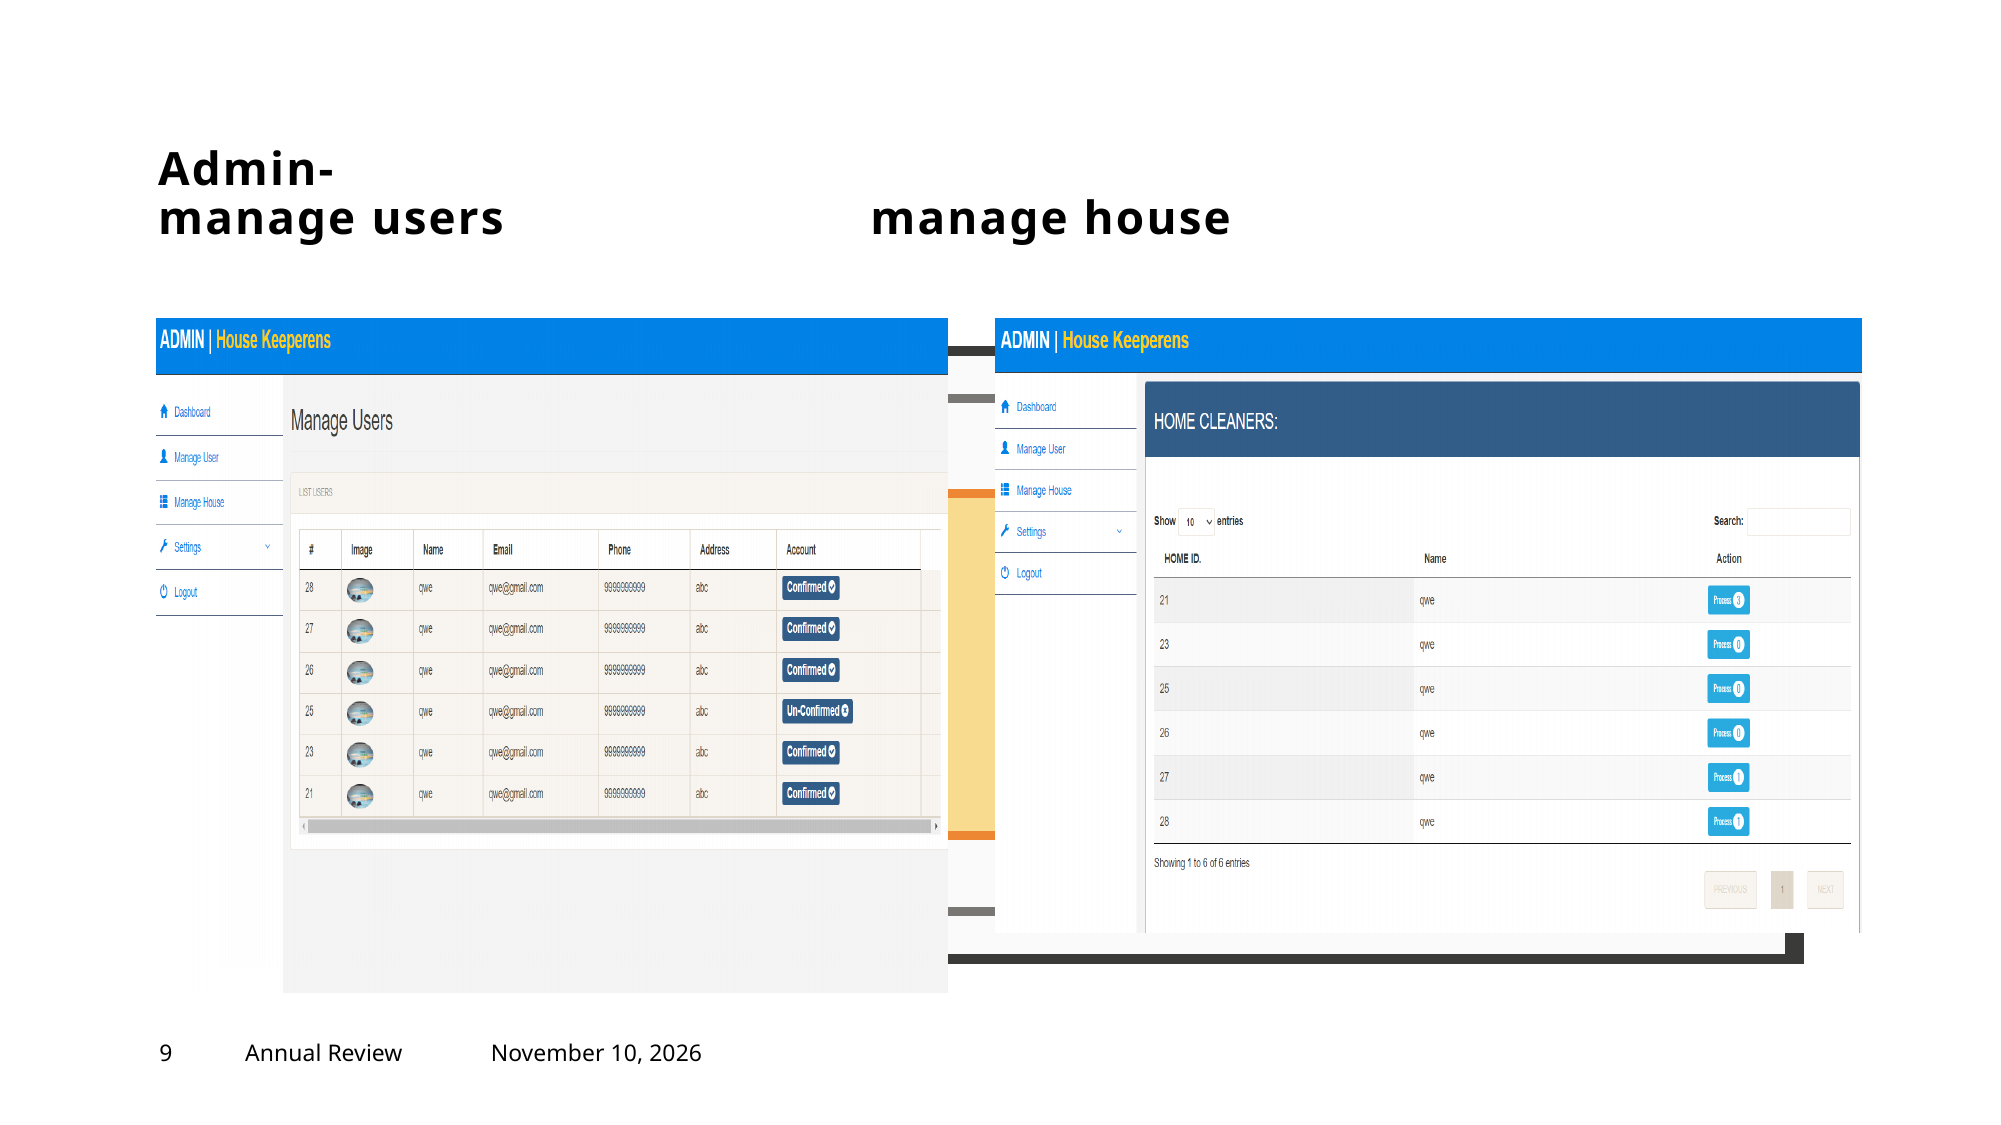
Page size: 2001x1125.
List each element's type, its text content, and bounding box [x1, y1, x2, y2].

picture [156, 318, 948, 993]
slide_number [491, 1038, 707, 1080]
footer Annual Review [246, 1038, 491, 1080]
title Admin- manage users manage house [158, 144, 1867, 245]
slide_number 9 [159, 1038, 246, 1080]
picture [995, 317, 1862, 933]
